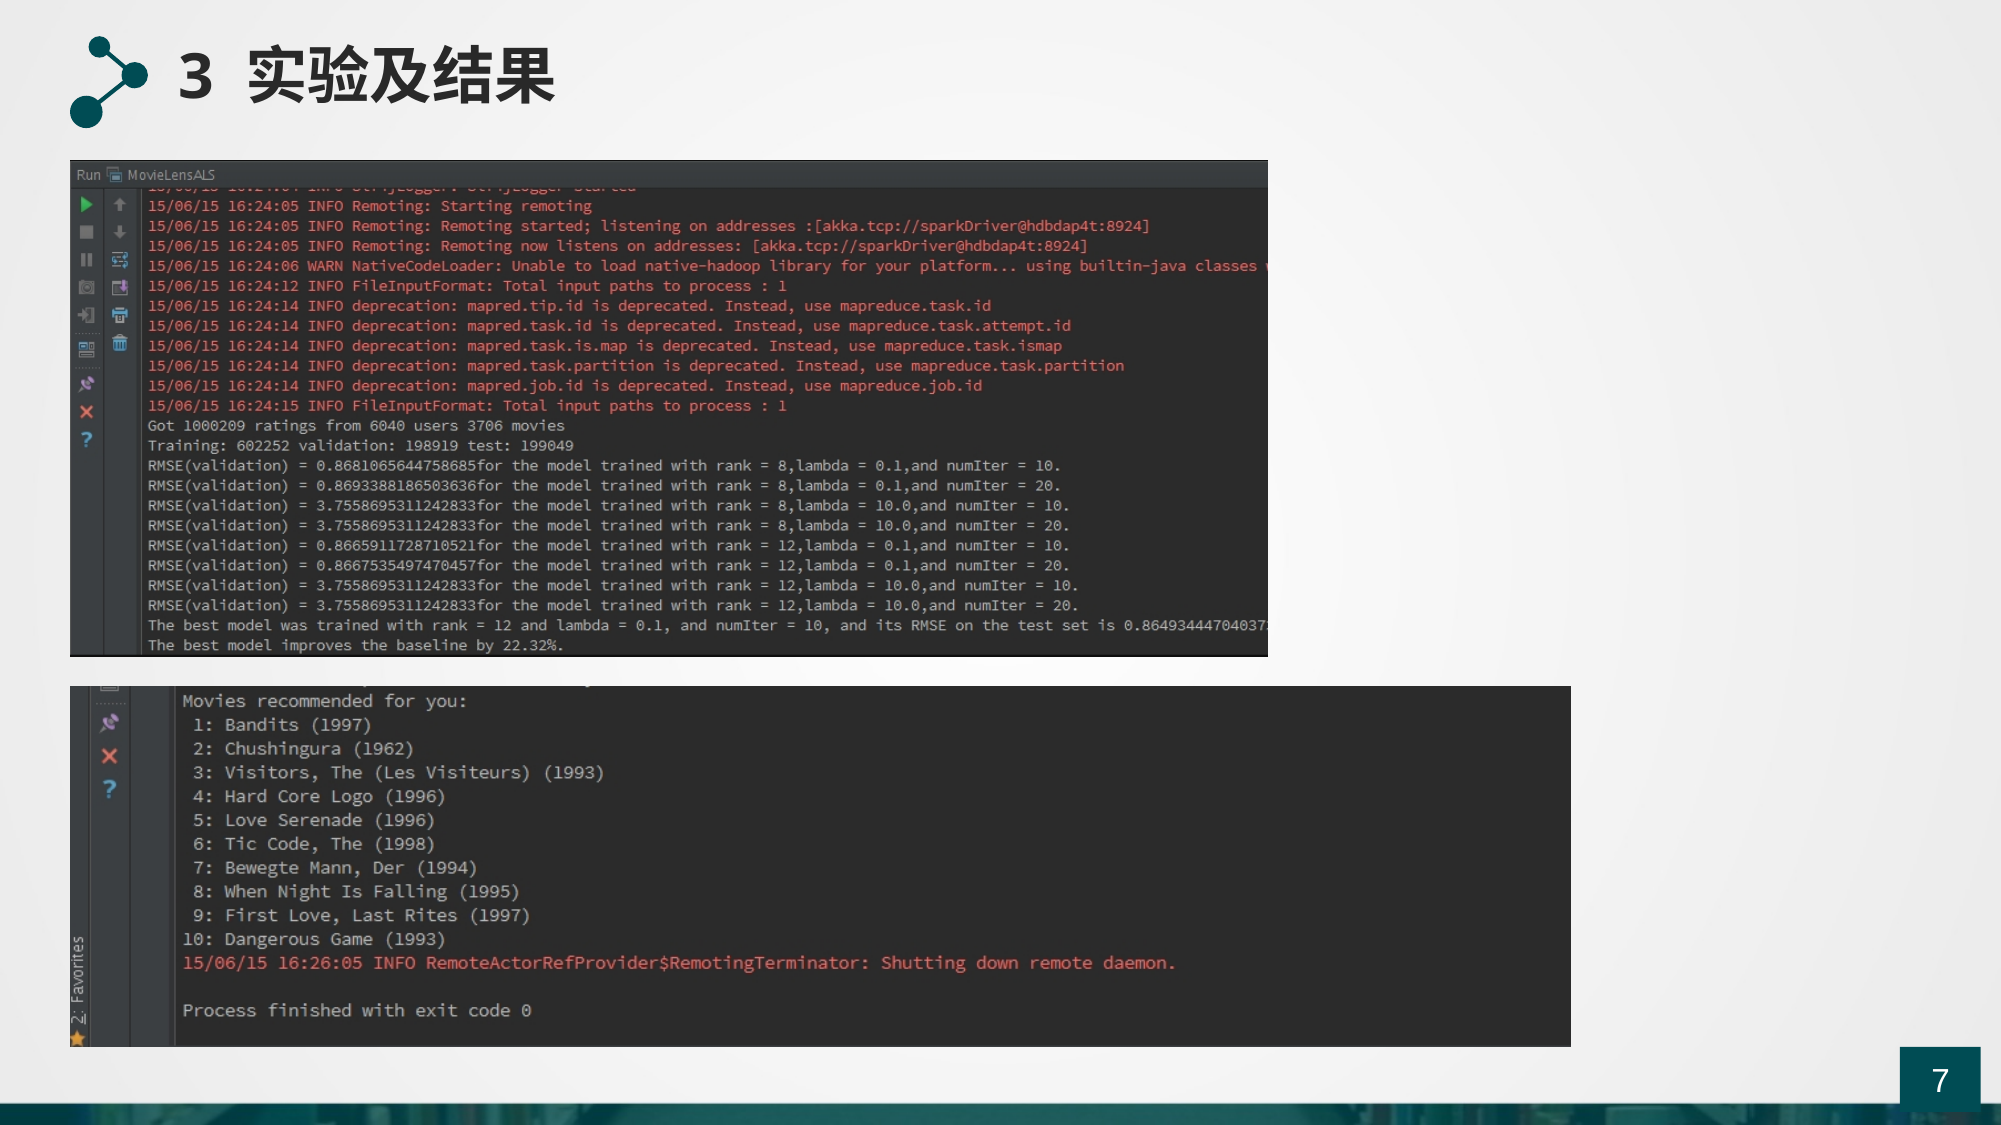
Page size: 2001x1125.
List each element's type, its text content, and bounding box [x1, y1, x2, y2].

picture [0, 0, 2001, 1125]
text_box [70, 36, 148, 129]
text_box 3 实验及结果 [163, 28, 573, 119]
